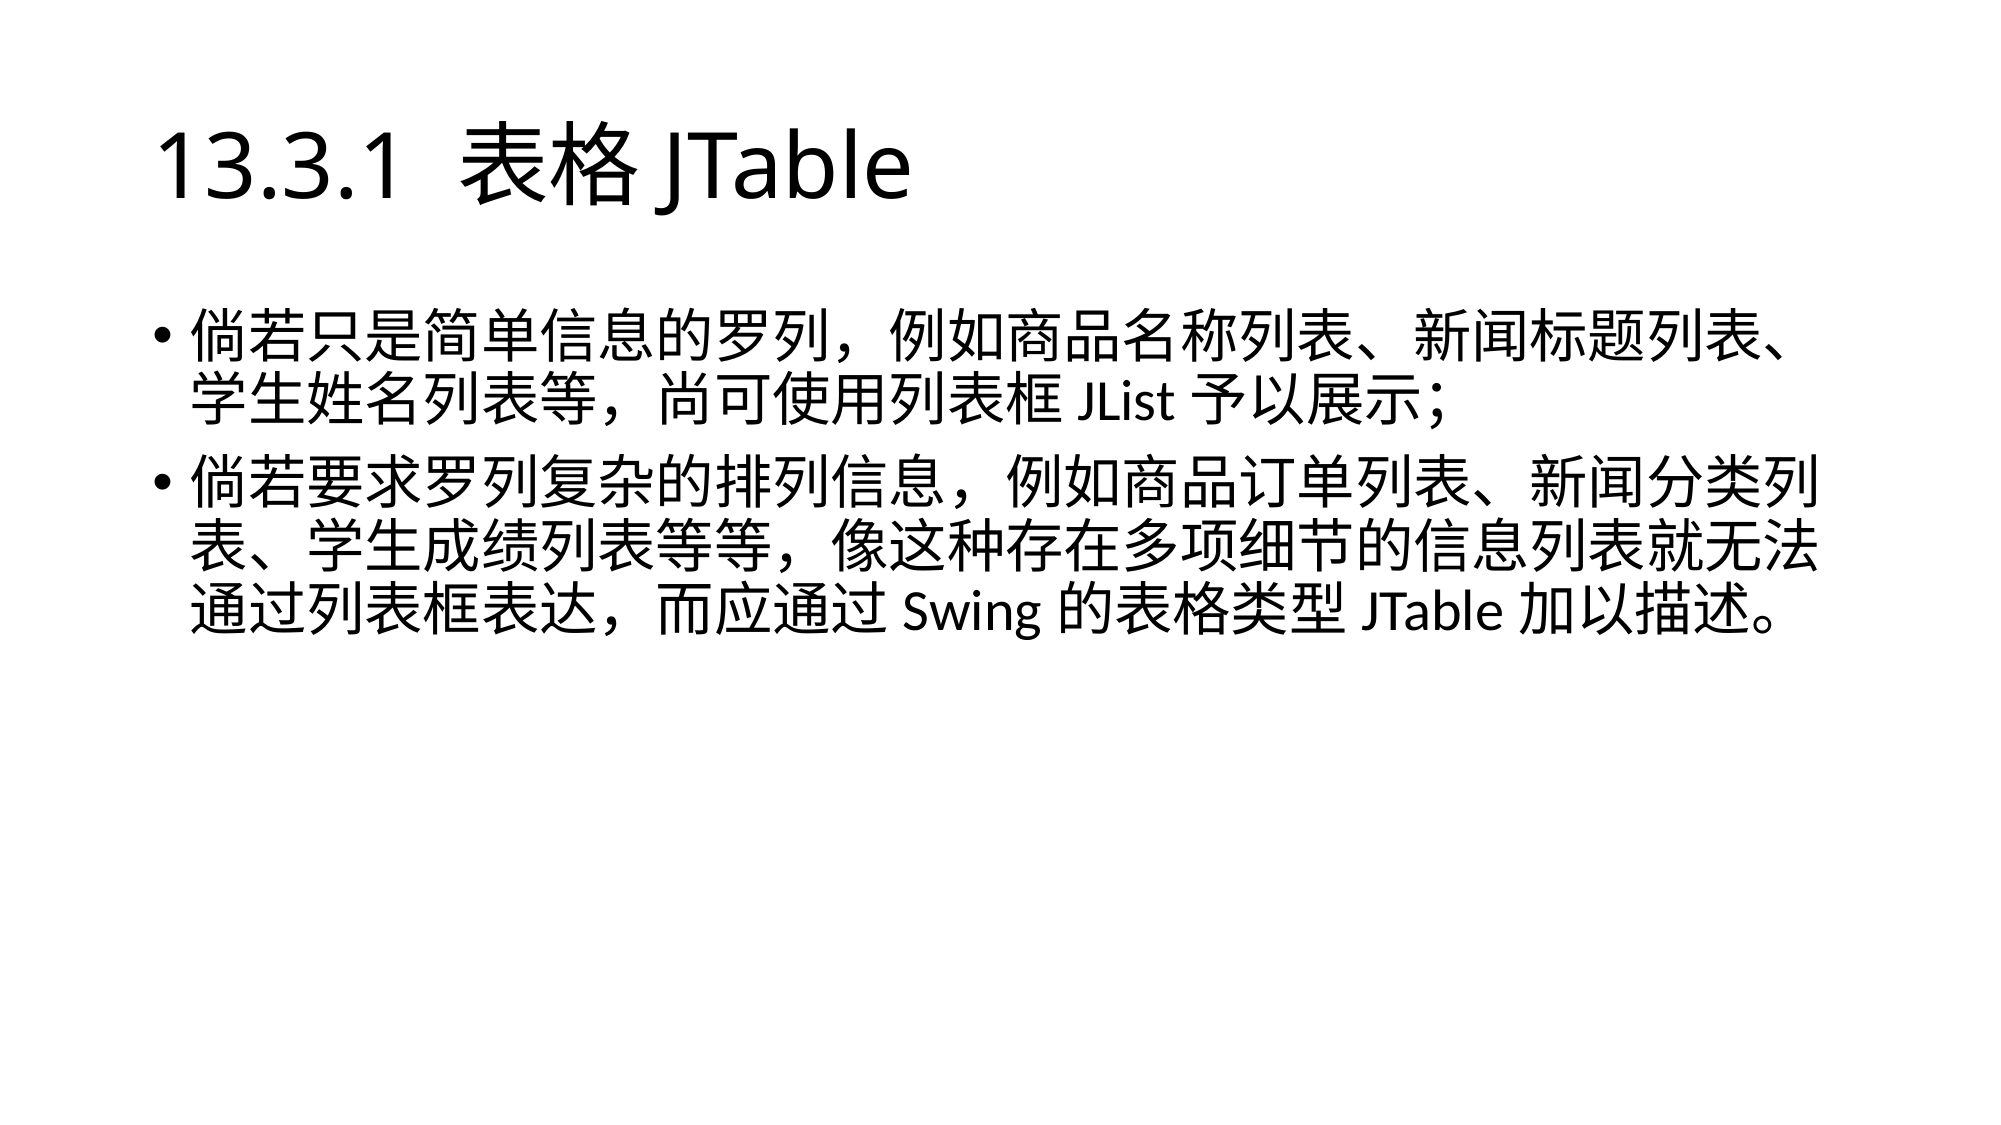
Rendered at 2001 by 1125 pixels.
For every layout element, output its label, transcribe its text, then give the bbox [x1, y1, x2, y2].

list 倘若只是简单信息的罗列，例如商品名称列表、新闻标题列表、学生姓名列表等，尚可使用列表框JList予以展示； 倘若要求罗列复杂的排列信息，例如商品订单列表、新闻分类列表、学生成绩列表等等，像这种存在多项细节的信息列表就无法通过列表框表达，而应通过Swing的表格类型JTable加以描述。 [137, 299, 1863, 1014]
title 13.3.1 表格JTable [137, 59, 1863, 278]
